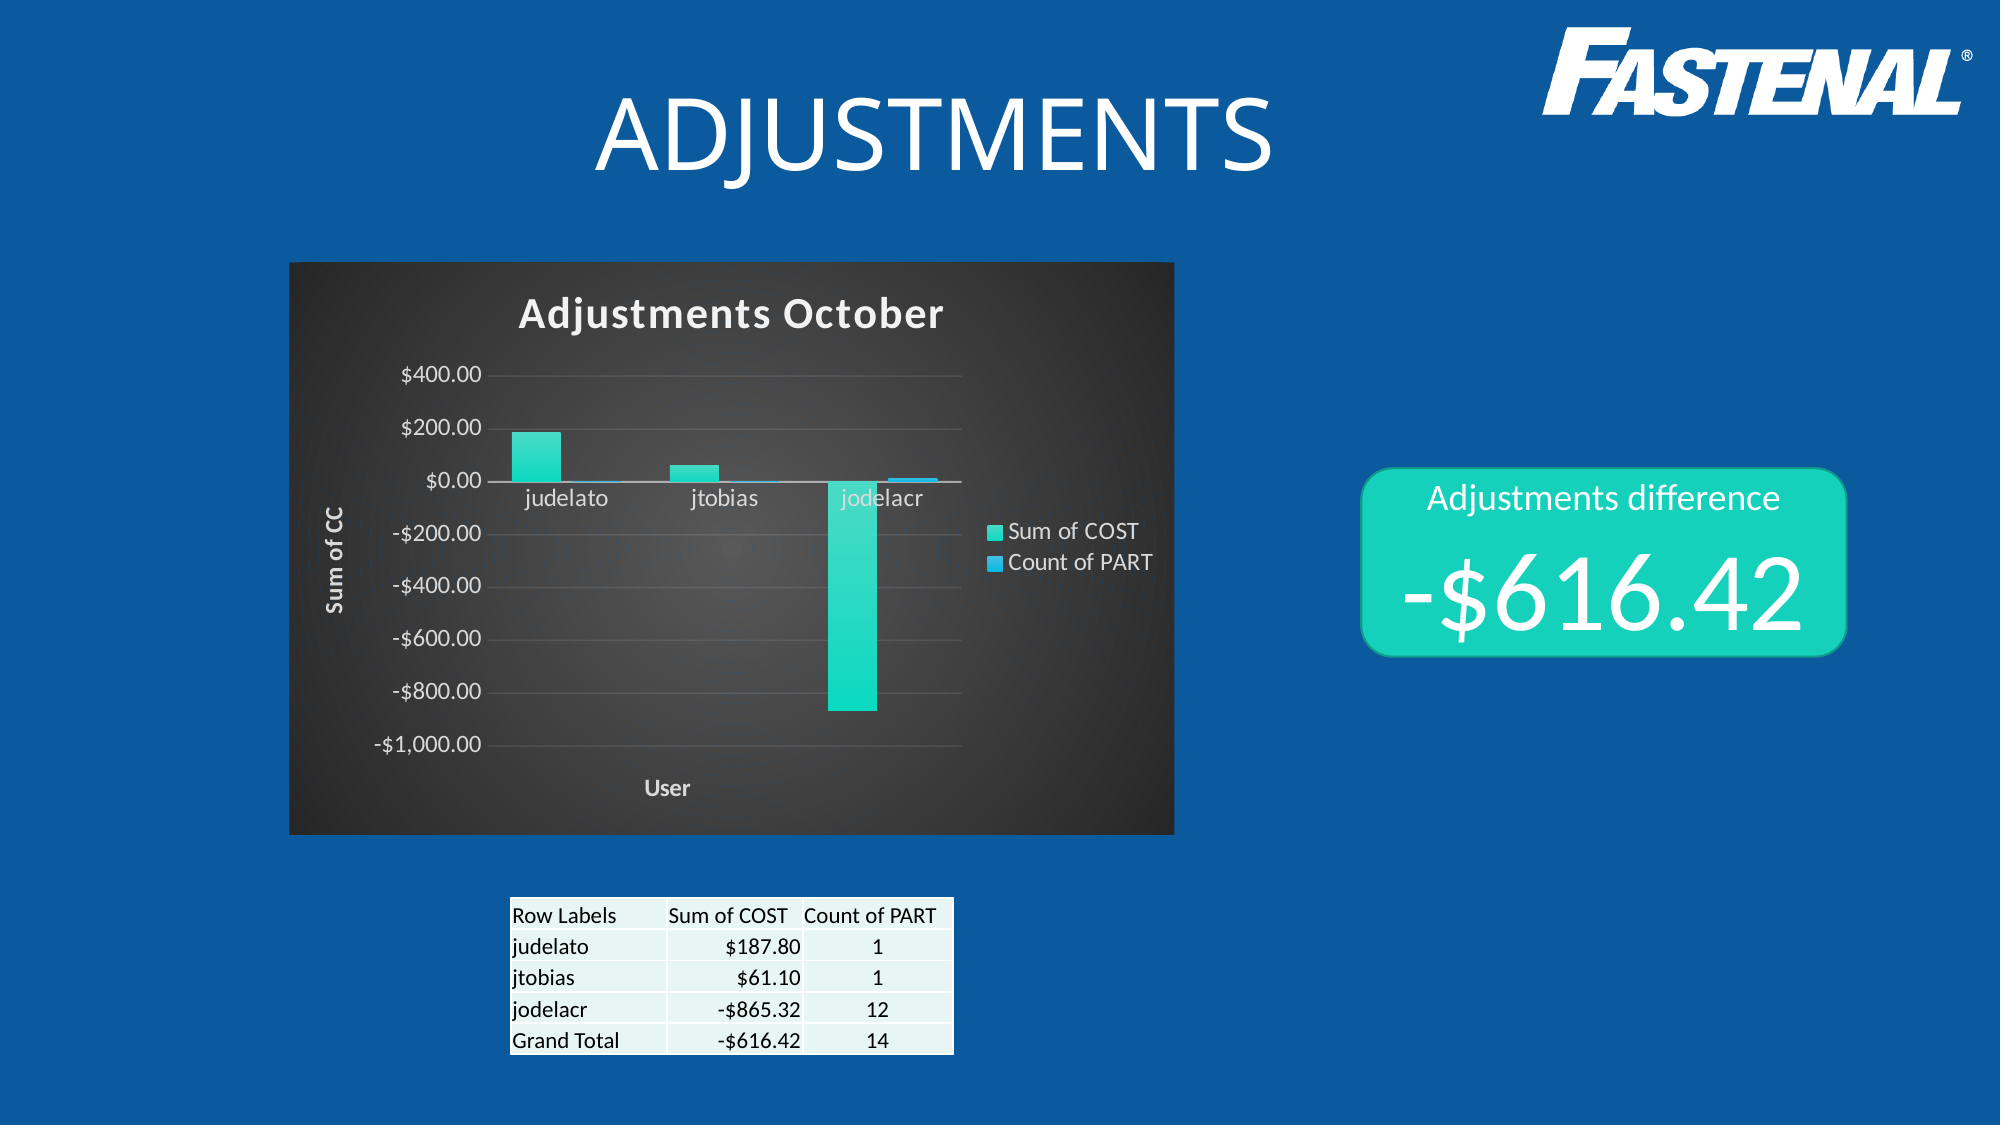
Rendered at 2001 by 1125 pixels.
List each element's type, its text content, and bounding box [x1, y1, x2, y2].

table_cell 14 [804, 1024, 952, 1053]
table_cell $61.10 [668, 961, 802, 991]
table_cell Grand Total [512, 1024, 666, 1053]
table_cell 12 [804, 993, 952, 1022]
table_cell judelato [512, 930, 666, 960]
chart [289, 262, 1175, 836]
table_cell 1 [804, 961, 952, 991]
table_header Row Labels [512, 899, 666, 928]
table_cell $187.80 [668, 930, 802, 960]
table_cell jodelacr [512, 993, 666, 1022]
table_cell -$865.32 [668, 993, 802, 1022]
table_header Count of PART [804, 899, 952, 928]
table_cell jtobias [512, 961, 666, 991]
text_box Adjustments difference -$616.42 [1360, 467, 1848, 658]
table_cell -$616.42 [668, 1024, 802, 1053]
table_header Sum of COST [668, 899, 802, 928]
title Adjustments [347, 54, 1524, 200]
picture [1536, 22, 1986, 121]
table_cell 1 [804, 930, 952, 960]
